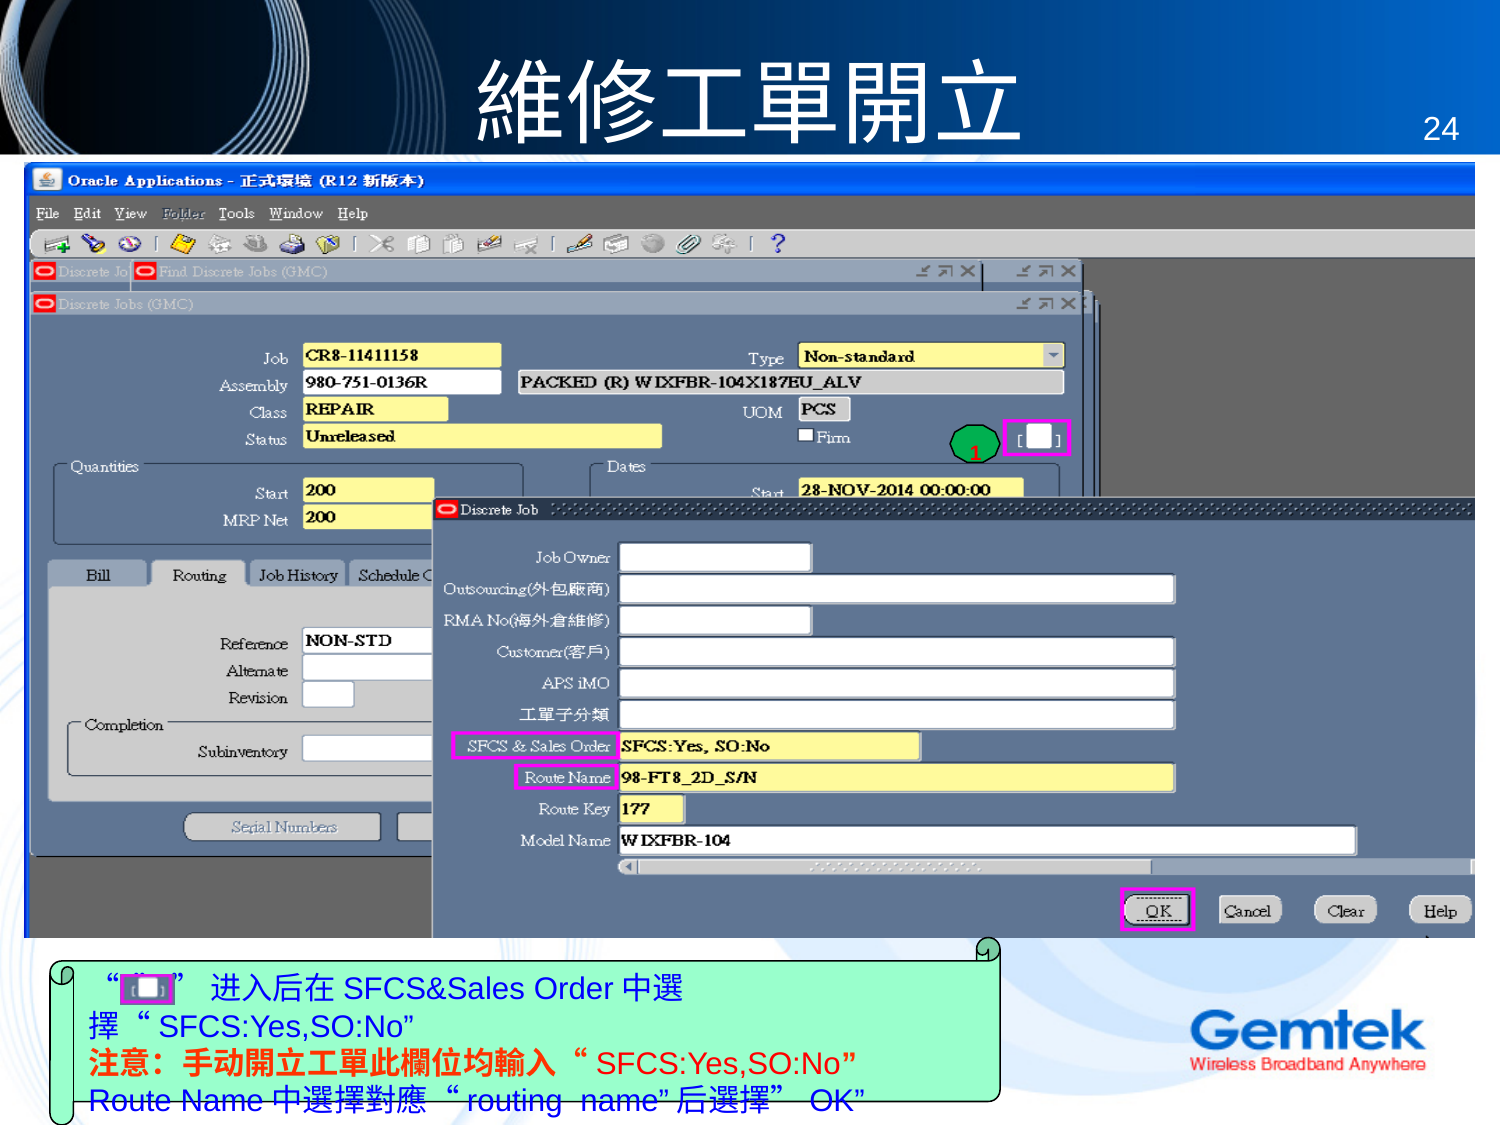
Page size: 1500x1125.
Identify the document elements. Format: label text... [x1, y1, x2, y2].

slide_number 24 [1399, 99, 1476, 151]
picture [0, 0, 1500, 1125]
picture [119, 974, 176, 1005]
title 維修工單開立 [111, 49, 1388, 151]
text_box “ ” ”进入后在SFCS&Sales Order中選擇“SFCS:Yes,SO:No” 注意：手动開立工單此欄位均輸入“SFCS:Yes,SO:No” Route Name中選擇對應“routing name”后選擇”OK” [49, 946, 1001, 1125]
